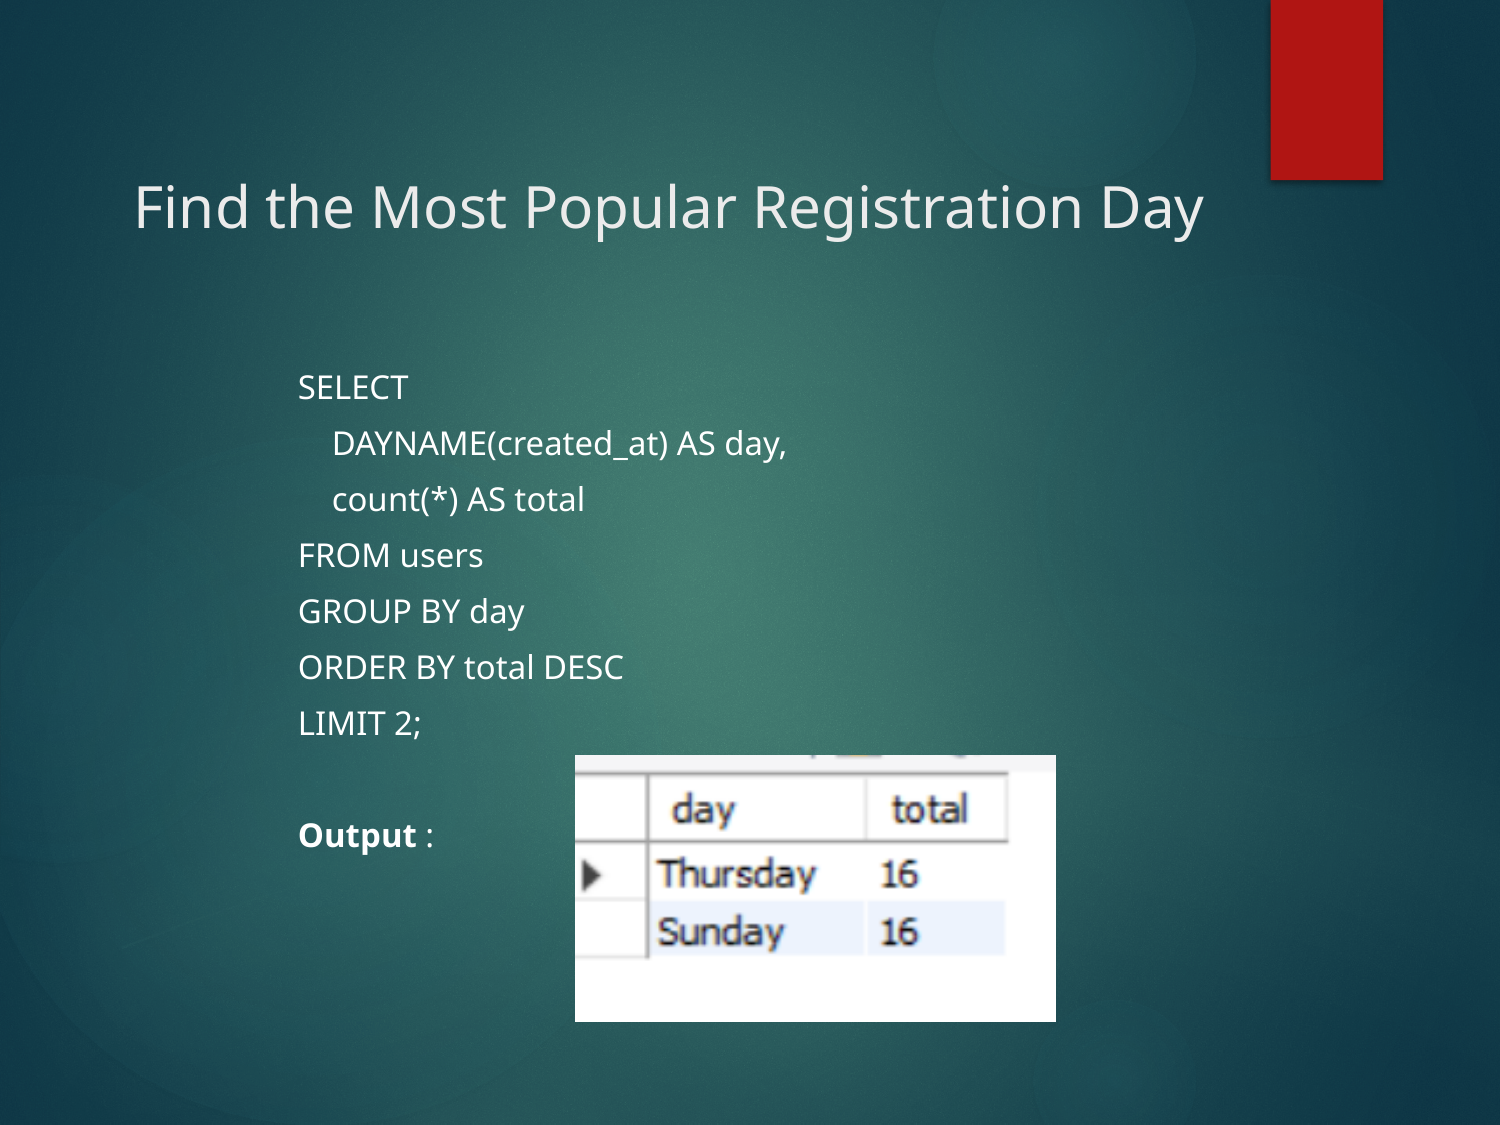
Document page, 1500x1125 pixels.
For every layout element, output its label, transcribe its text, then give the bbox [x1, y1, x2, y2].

picture [574, 755, 1056, 1023]
list SELECT DAYNAME(created_at) AS day, count(*) AS total FROM users GROUP BY day ORDER BY total DESC LIMIT 2; Output : [282, 303, 1384, 864]
title Find the Most Popular Registration Day [118, 162, 1277, 330]
